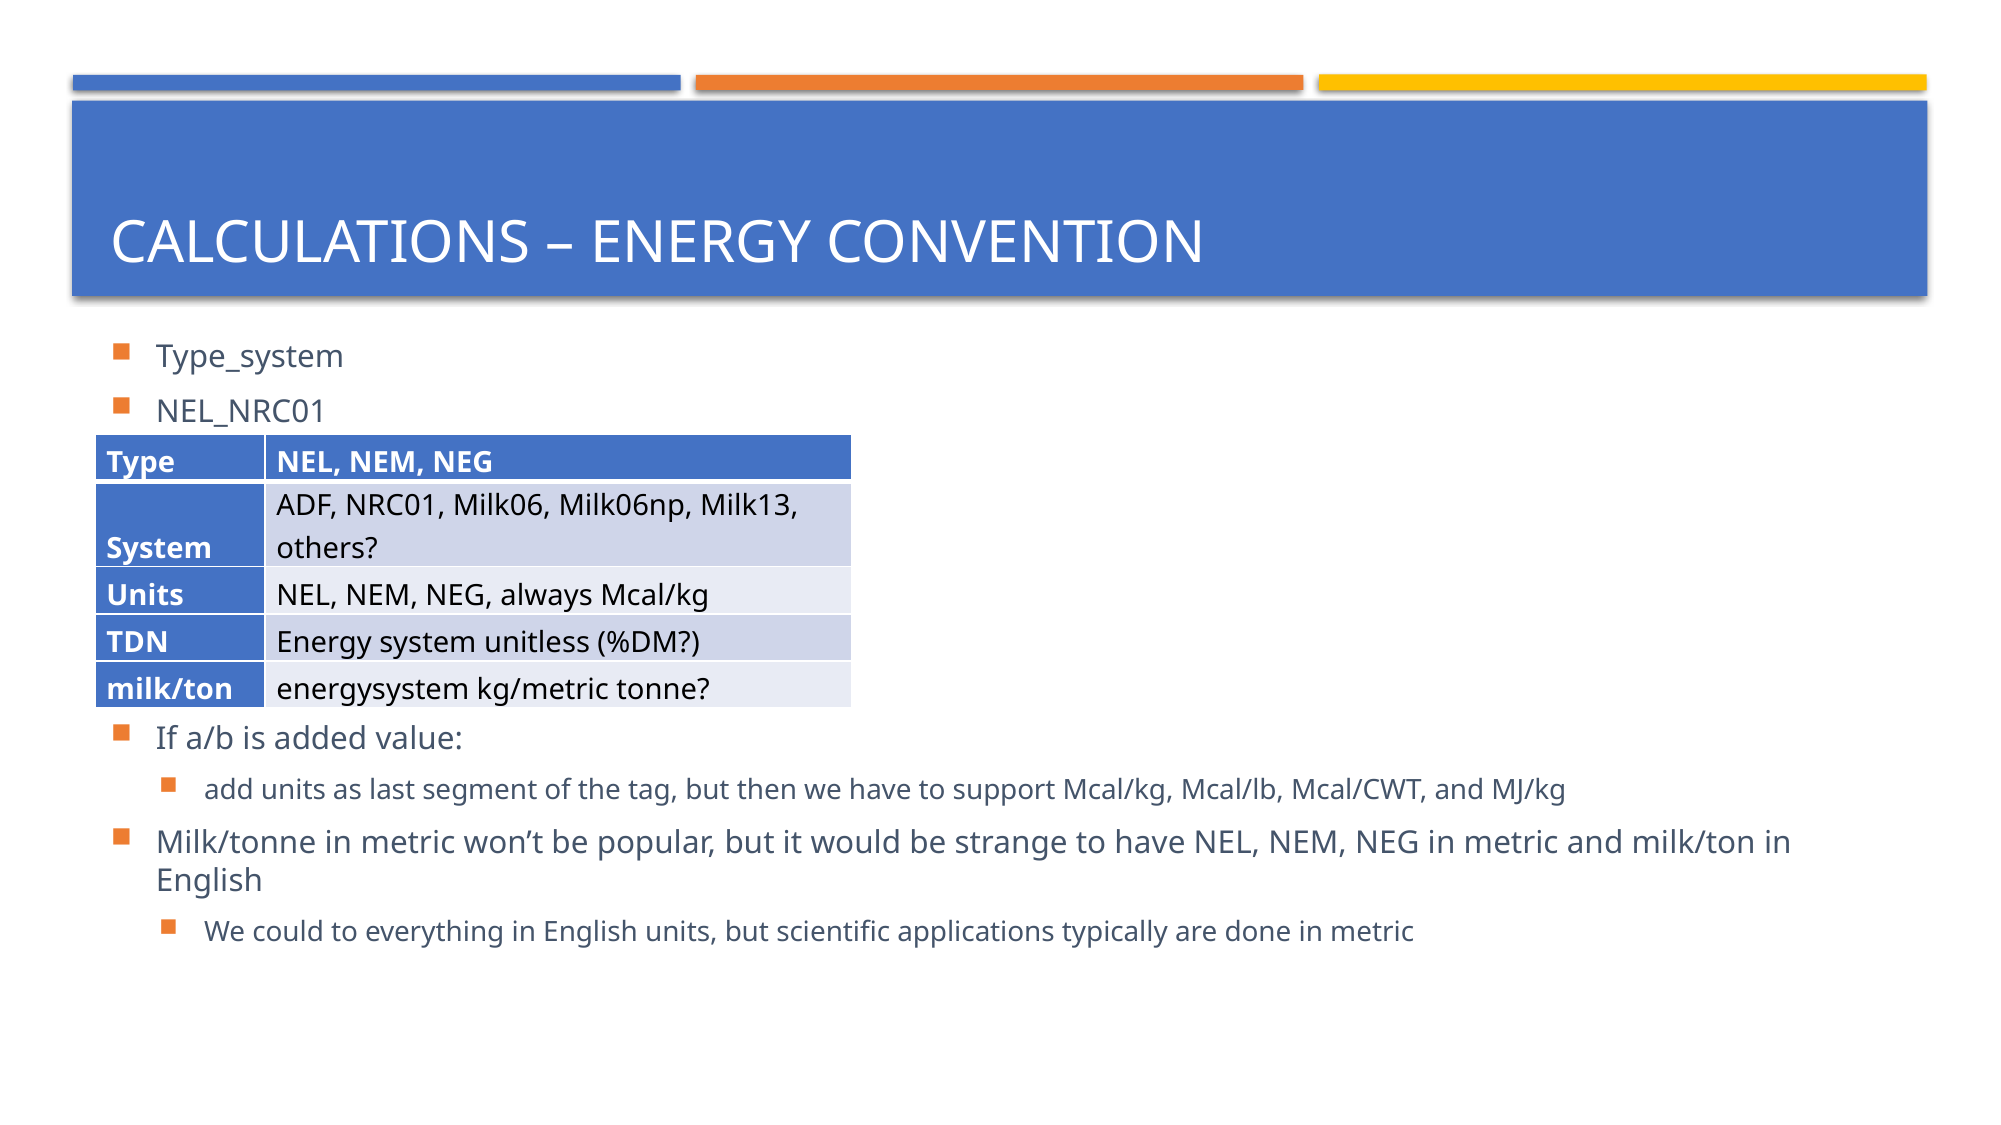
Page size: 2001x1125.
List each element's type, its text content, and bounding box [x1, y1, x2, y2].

table_cell ADF, NRC01, Milk06, Milk06np, Milk13, others? [266, 484, 851, 566]
table_cell TDN [96, 615, 264, 660]
title Calculations – Energy convention [95, 115, 1905, 282]
table_cell NEL, NEM, NEG, always Mcal/kg [266, 567, 851, 613]
table_cell Energy system unitless (%DM?) [266, 615, 851, 660]
table_header NEL, NEM, NEG [266, 435, 851, 479]
table_cell System [96, 484, 264, 566]
table_cell milk/ton [96, 662, 264, 707]
table_cell energysystem kg/metric tonne? [266, 662, 851, 707]
table_header Type [96, 435, 264, 479]
table_cell Units [96, 567, 264, 613]
list Type_system NEL_NRC01 If a/b is added value: add units as last segment of the tag, but then we have to support Mcal/kg, Mcal/lb, Mcal/CWT, and MJ/kg Milk/tonne in metric won’t be popular, but it would be strange to have NEL, NEM, NEG in metric and milk/ton in English We could to everything in English units, but scientific applications typically are done in metric [95, 328, 1905, 962]
